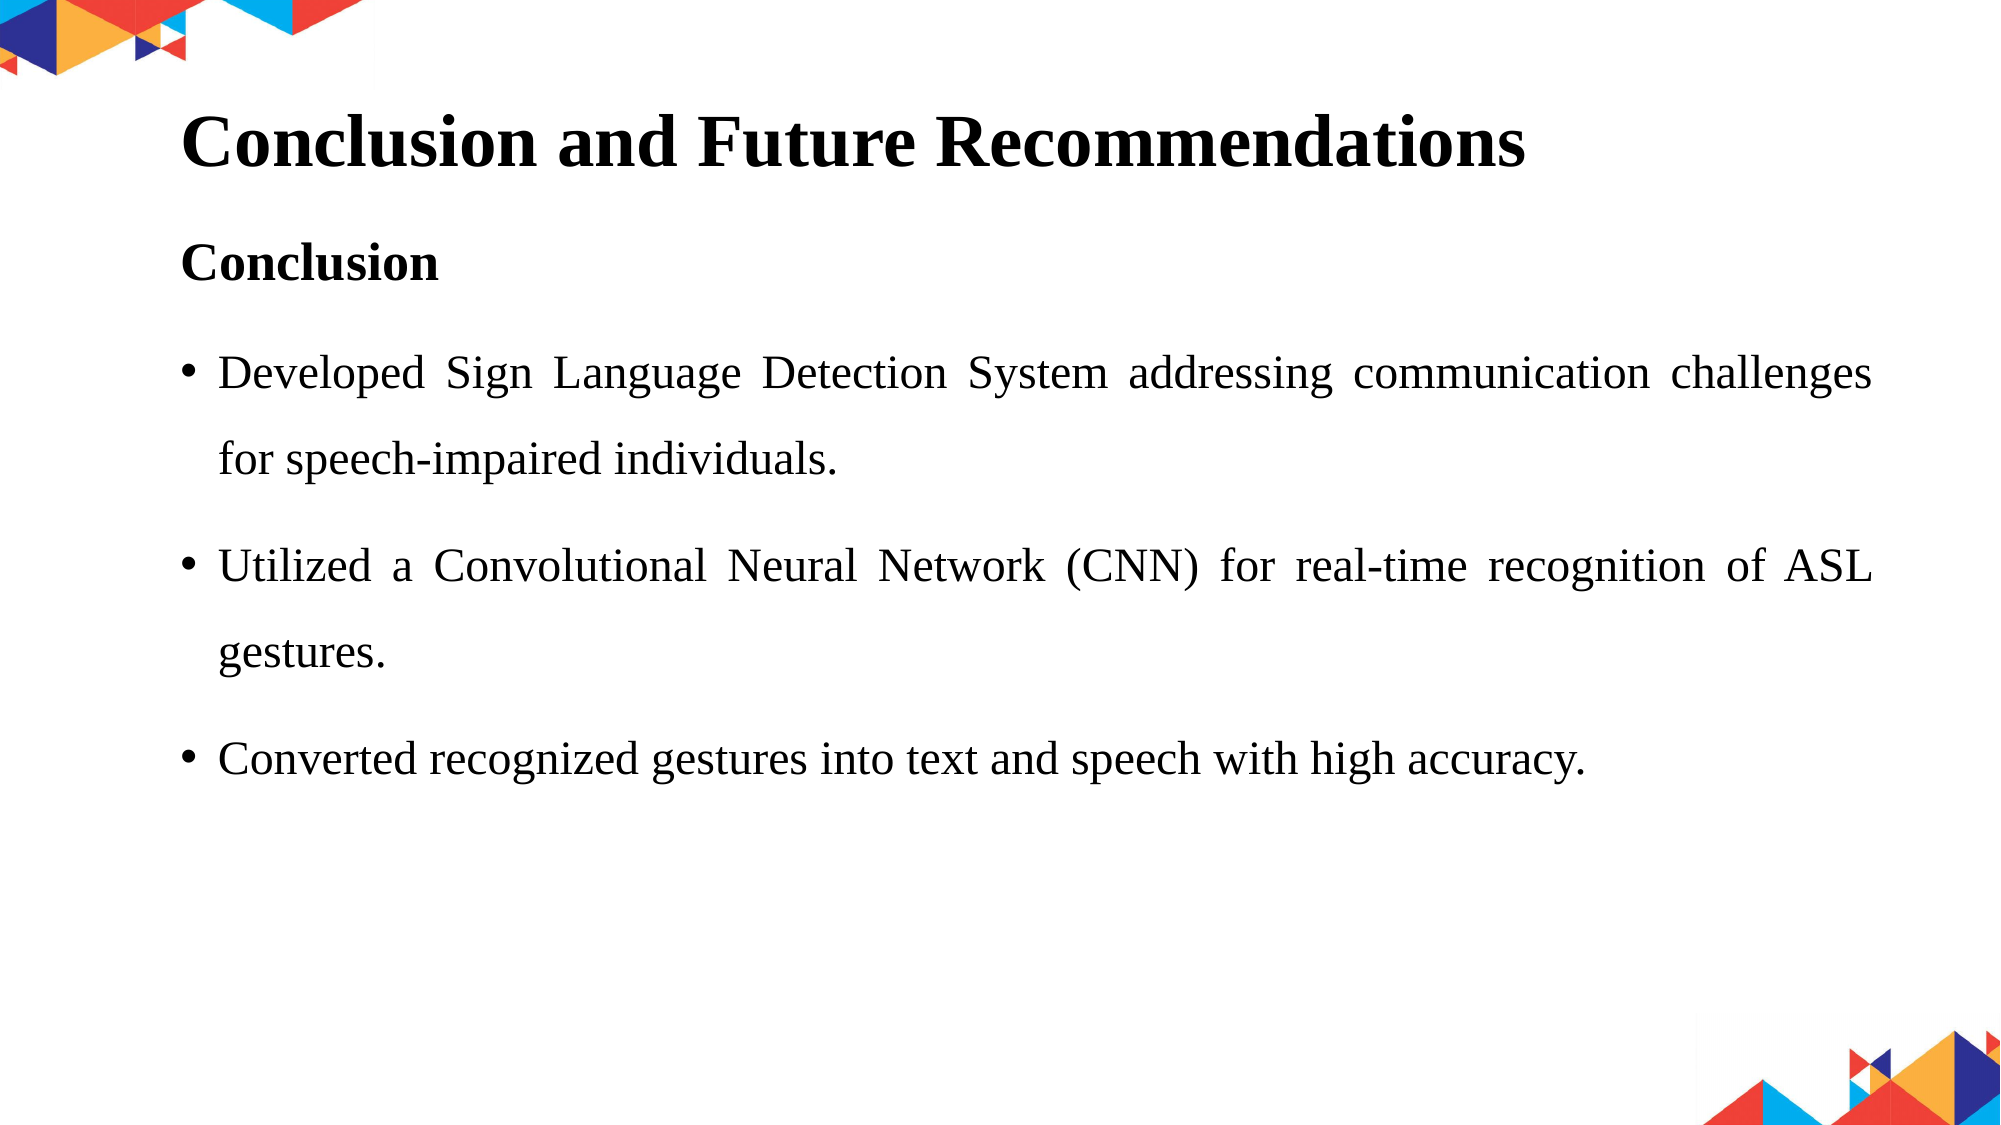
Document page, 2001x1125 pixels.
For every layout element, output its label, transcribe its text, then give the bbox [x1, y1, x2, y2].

picture [0, 0, 375, 90]
title Conclusion and Future Recommendations [165, 5, 1891, 186]
picture [1694, 1013, 2000, 1125]
list Conclusion Developed Sign Language Detection System addressing communication challenges for speech-impaired individuals. Utilized a Convolutional Neural Network (CNN) for real-time recognition of ASL gestures. Converted recognized gestures into text and speech with high accuracy. [165, 186, 1891, 1050]
